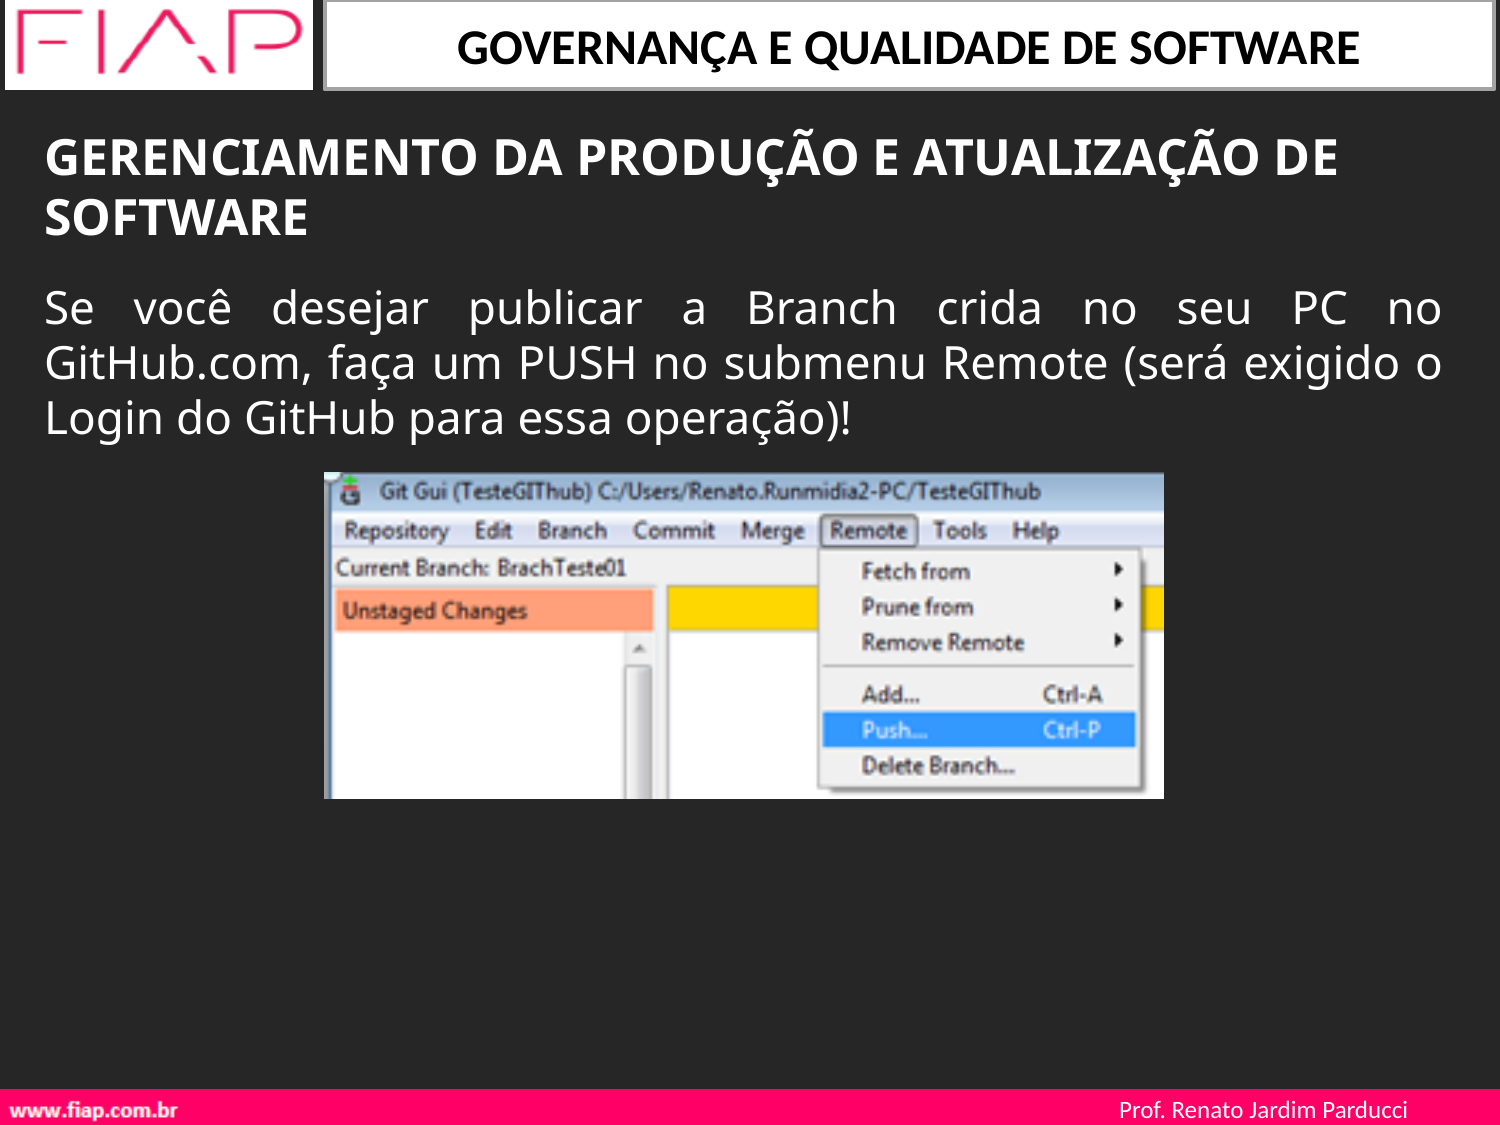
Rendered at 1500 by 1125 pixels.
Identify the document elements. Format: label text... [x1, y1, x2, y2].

picture [324, 472, 1164, 799]
text_box GERENCIAMENTO DA PRODUÇÃO E ATUALIZAÇÃO DE SOFTWARE [29, 118, 1413, 246]
text_box Se você desejar publicar a Branch crida no seu PC no GitHub.com, faça um PUSH no submenu Remote (será exigido o Login do GitHub para essa operação)! [29, 271, 1459, 444]
